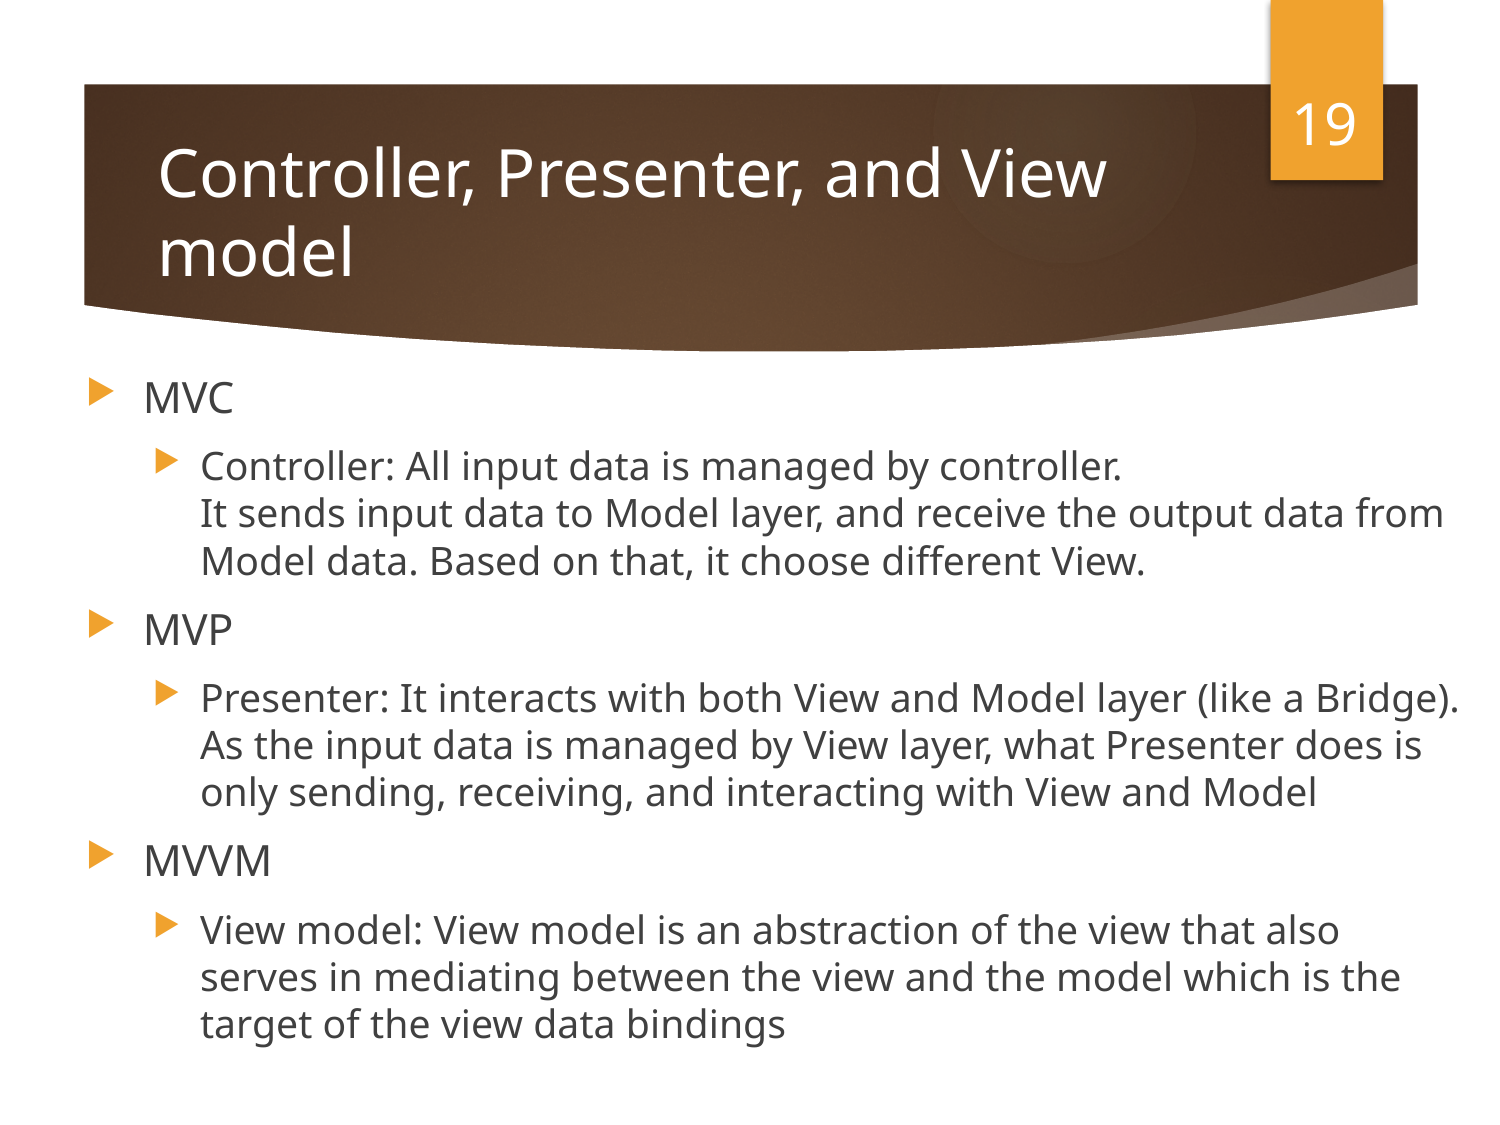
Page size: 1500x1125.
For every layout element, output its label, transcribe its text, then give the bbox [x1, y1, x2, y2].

list MVC Controller: All input data is managed by controller. It sends input data to Model layer, and receive the output data from Model data. Based on that, it choose different View. MVP Presenter: It interacts with both View and Model layer (like a Bridge). As the input data is managed by View layer, what Presenter does is only sending, receiving, and interacting with View and Model MVVM View model: View model is an abstraction of the view that also serves in mediating between the view and the model which is the target of the view data bindings [70, 363, 1478, 1100]
slide_number 19 [1259, 48, 1390, 175]
title Controller, Presenter, and View model [142, 152, 1183, 269]
